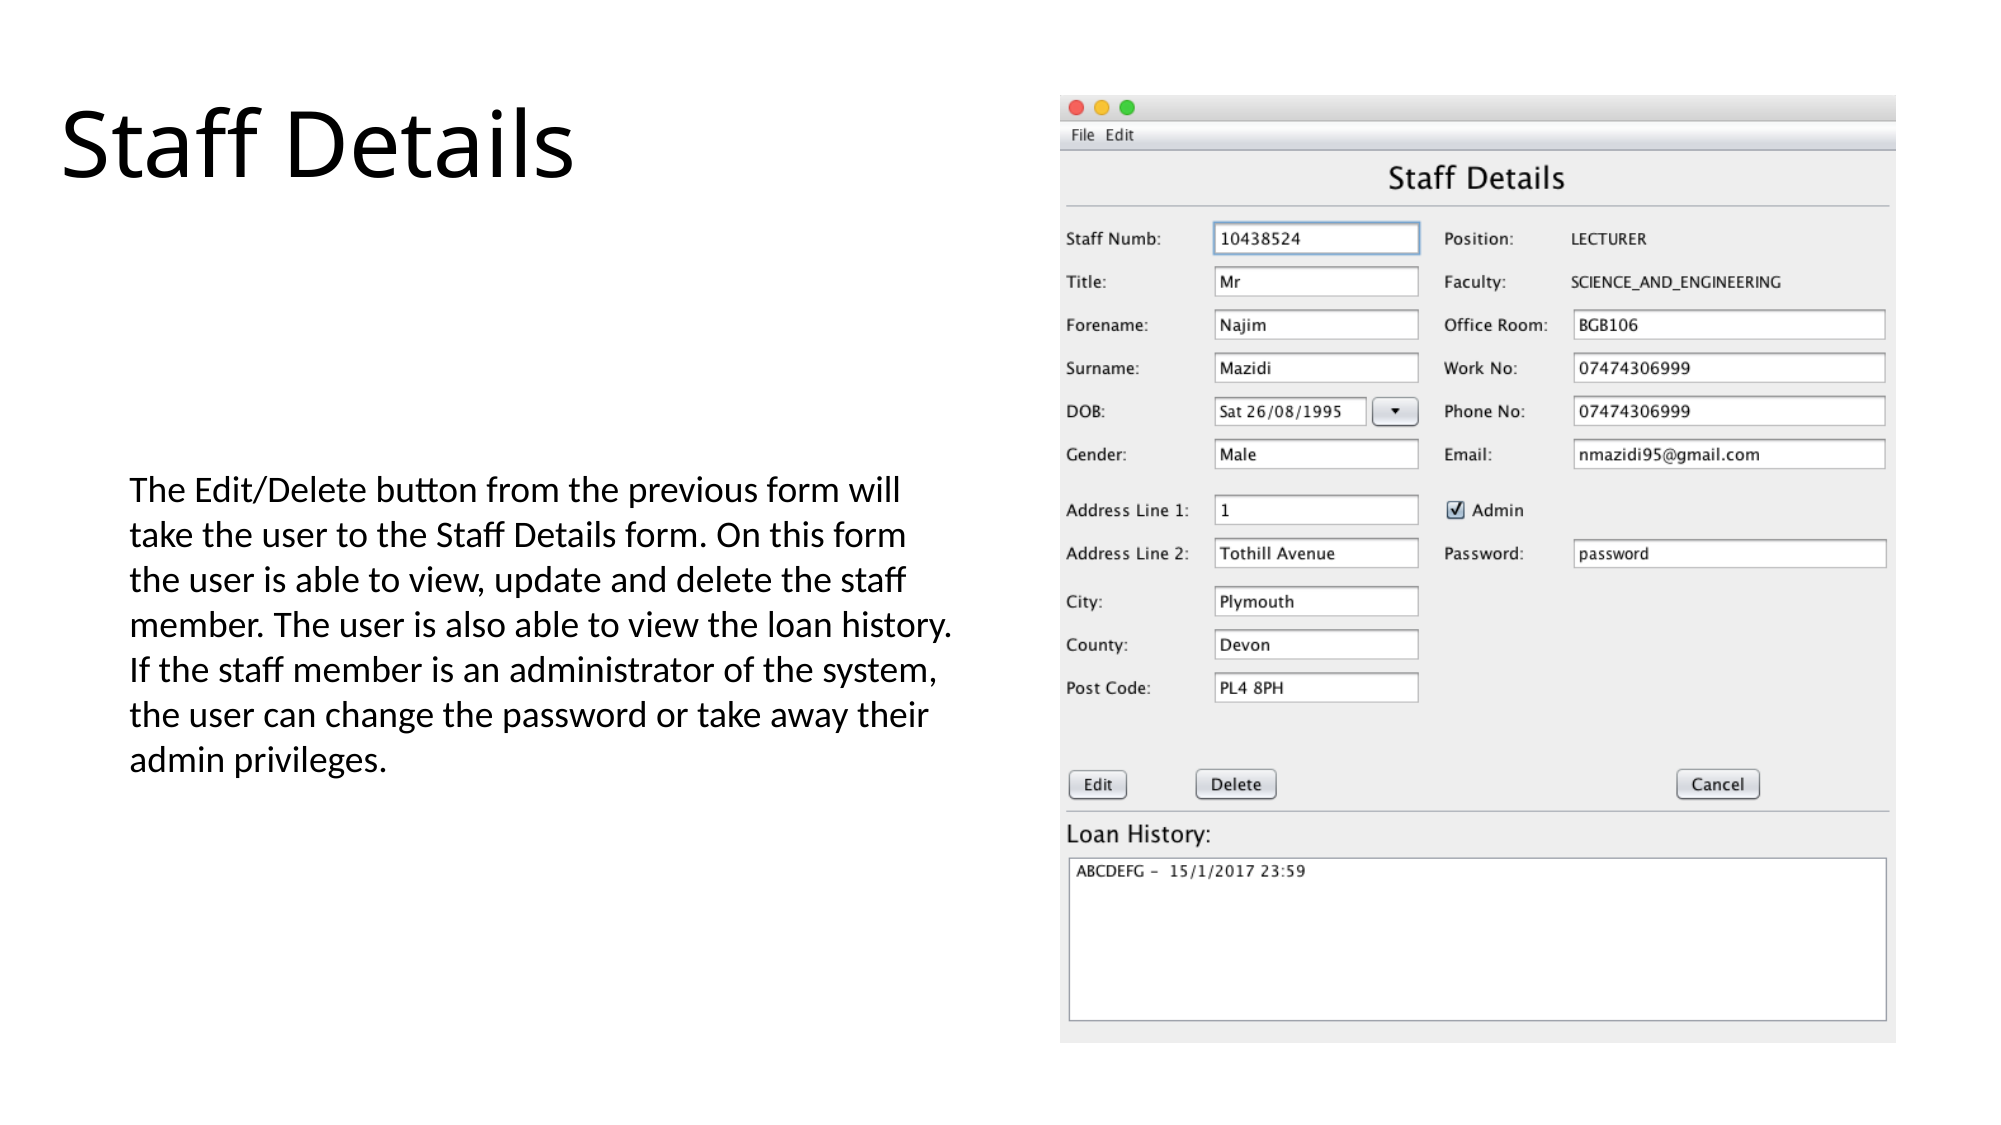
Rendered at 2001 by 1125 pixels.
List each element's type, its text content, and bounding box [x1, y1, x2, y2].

text_box The Edit/Delete button from the previous form will take the user to the Staff Details form. On this form the user is able to view, update and delete the staff member. The user is also able to view the loan history. If the staff member is an administrator of the system, the user can change the password or take away their admin privileges. [114, 457, 982, 788]
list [1060, 95, 1896, 1043]
text_box Staff Details [45, 39, 769, 257]
